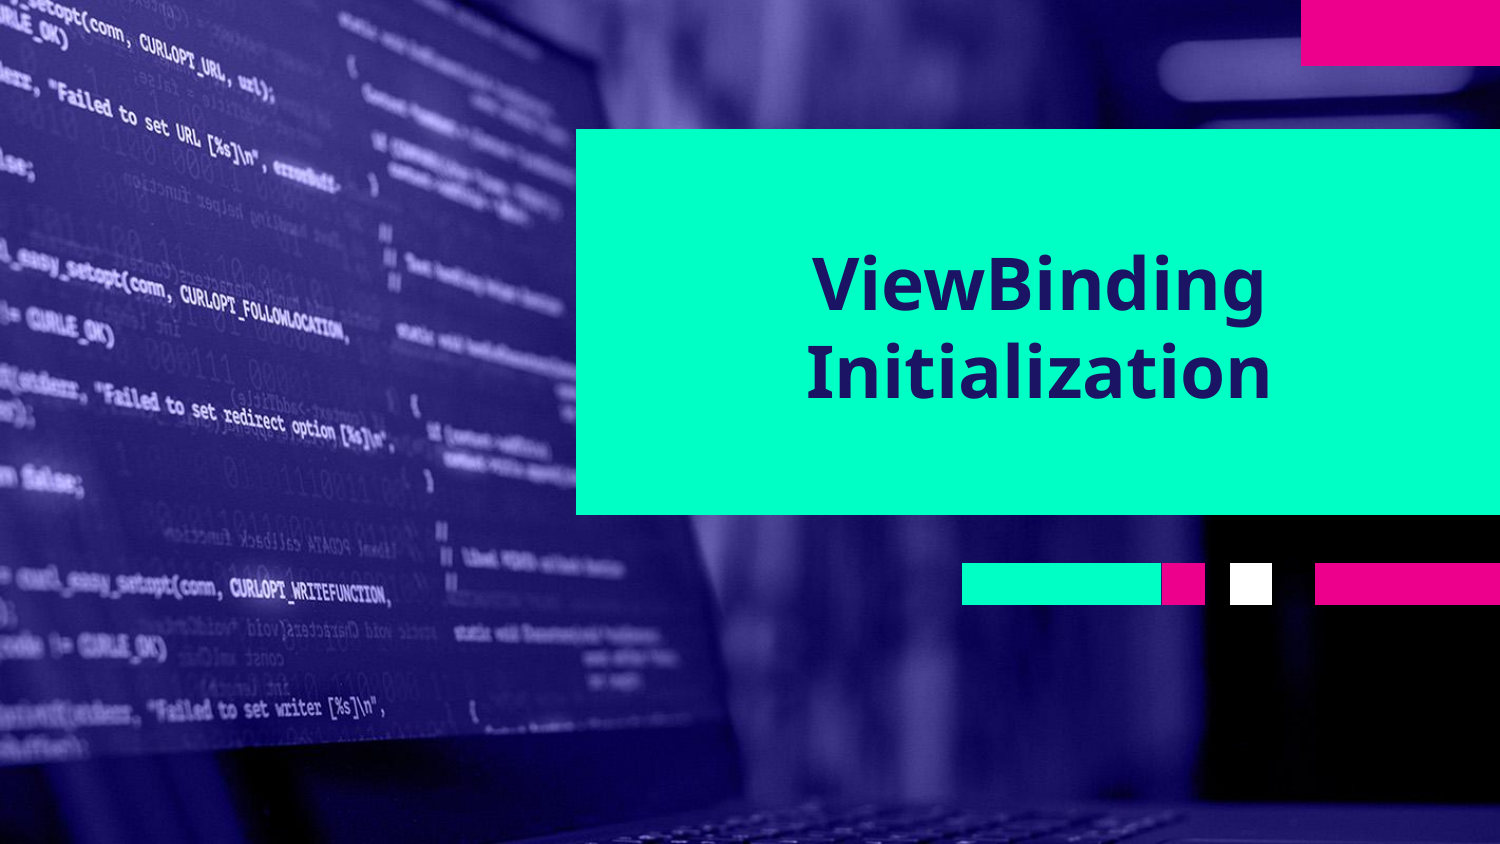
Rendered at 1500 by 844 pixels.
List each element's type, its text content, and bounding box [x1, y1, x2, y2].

picture [0, 0, 1500, 844]
title ViewBinding Initialization [596, 166, 1484, 485]
